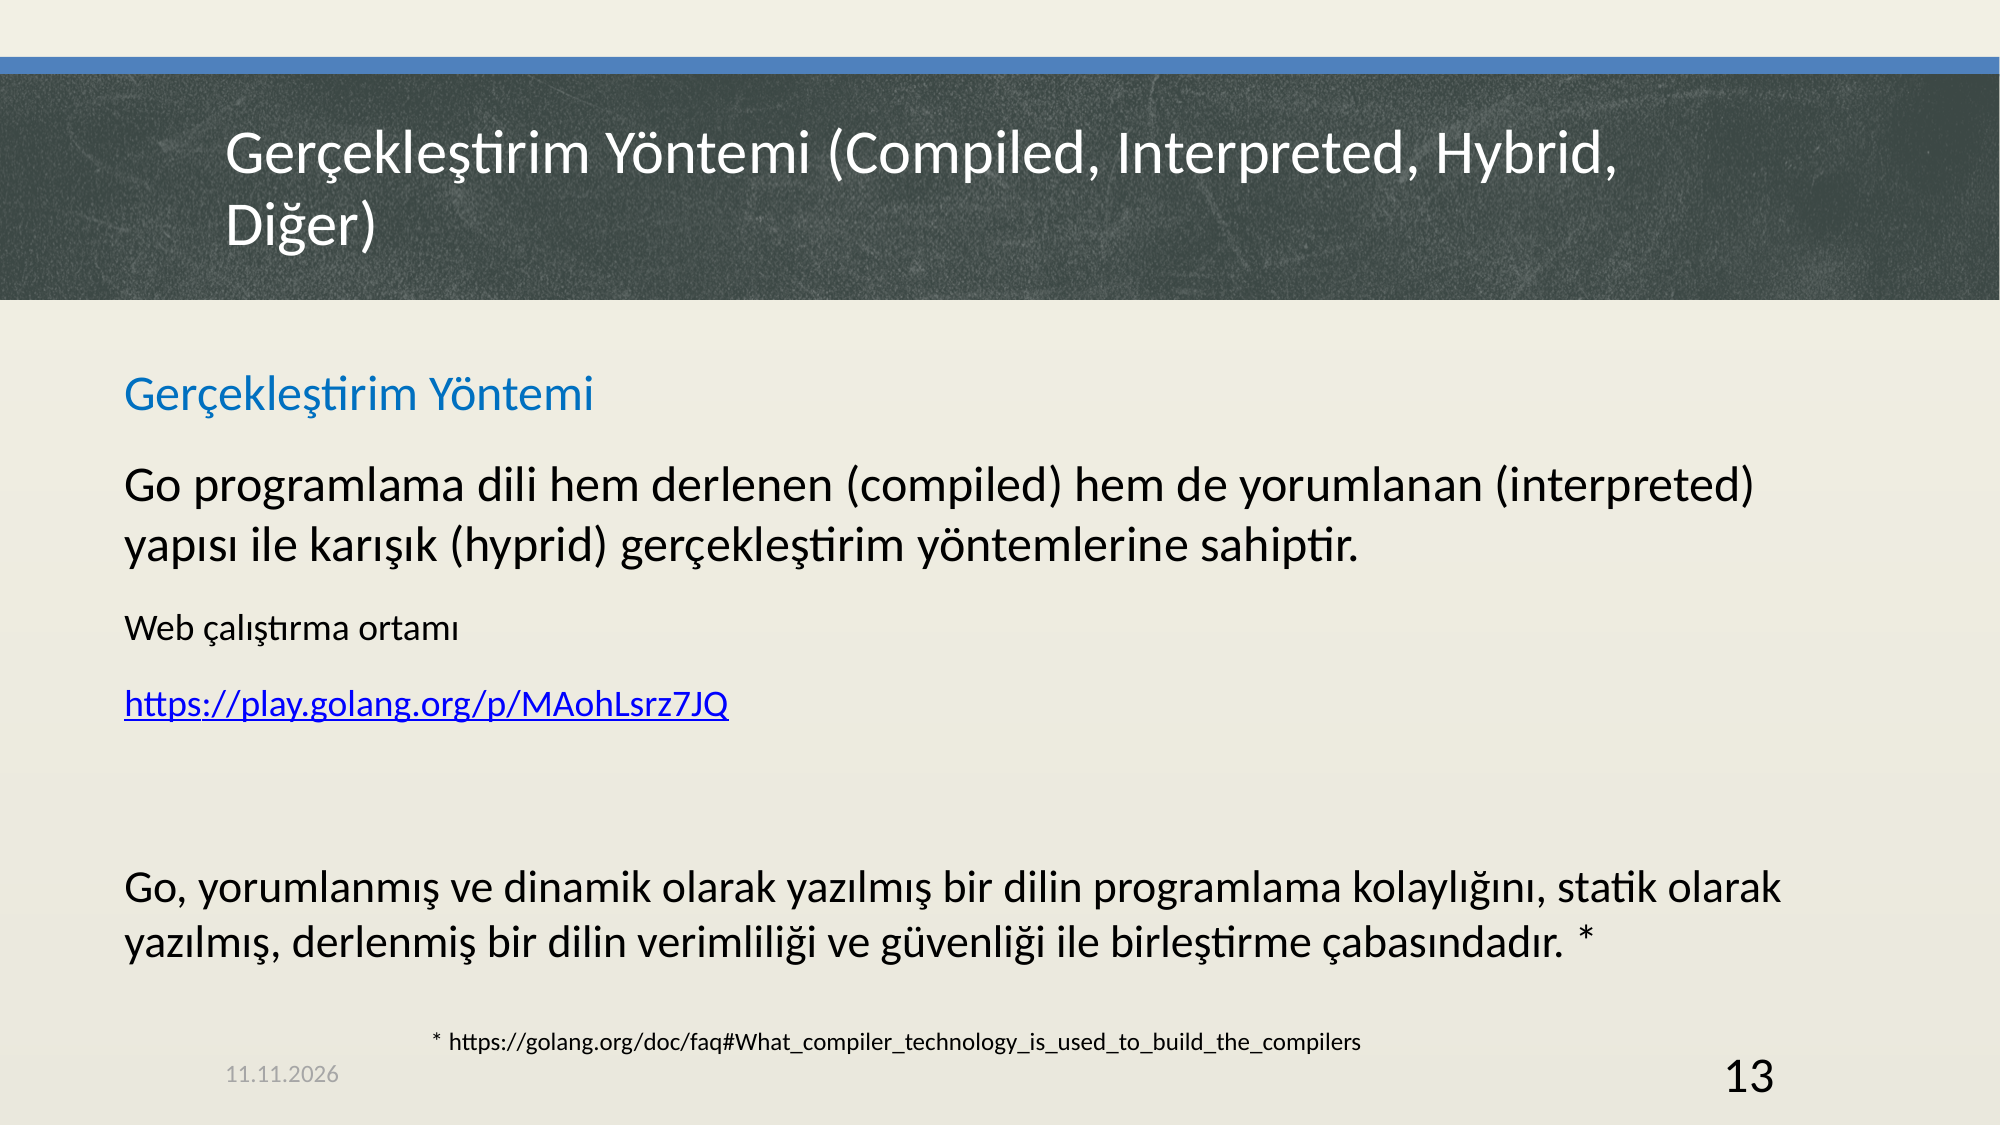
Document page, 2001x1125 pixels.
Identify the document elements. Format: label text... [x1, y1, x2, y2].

title Gerçekleştirim Yöntemi (Compiled, Interpreted, Hybrid, Diğer) [210, 76, 1790, 300]
slide_number 13 [1466, 1042, 1790, 1103]
list Gerçekleştirim Yöntemi Go programlama dili hem derlenen (compiled) hem de yorumlanan (interpreted) yapısı ile karışık (hyprid) gerçekleştirim yöntemlerine sahiptir. Web çalıştırma ortamı https://play.golang.org/p/MAohLsrz7JQ Go, yorumlanmış ve dinamik olarak yazılmış bir dilin programlama kolaylığını, statik olarak yazılmış, derlenmiş bir dilin verimliliği ve güvenliği ile birleştirme çabasındadır. * [109, 352, 1879, 1000]
text_box * https://golang.org/doc/faq#What_compiler_technology_is_used_to_build_the_compilers [410, 1017, 1378, 1108]
picture [0, 74, 2000, 300]
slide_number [210, 1042, 410, 1103]
